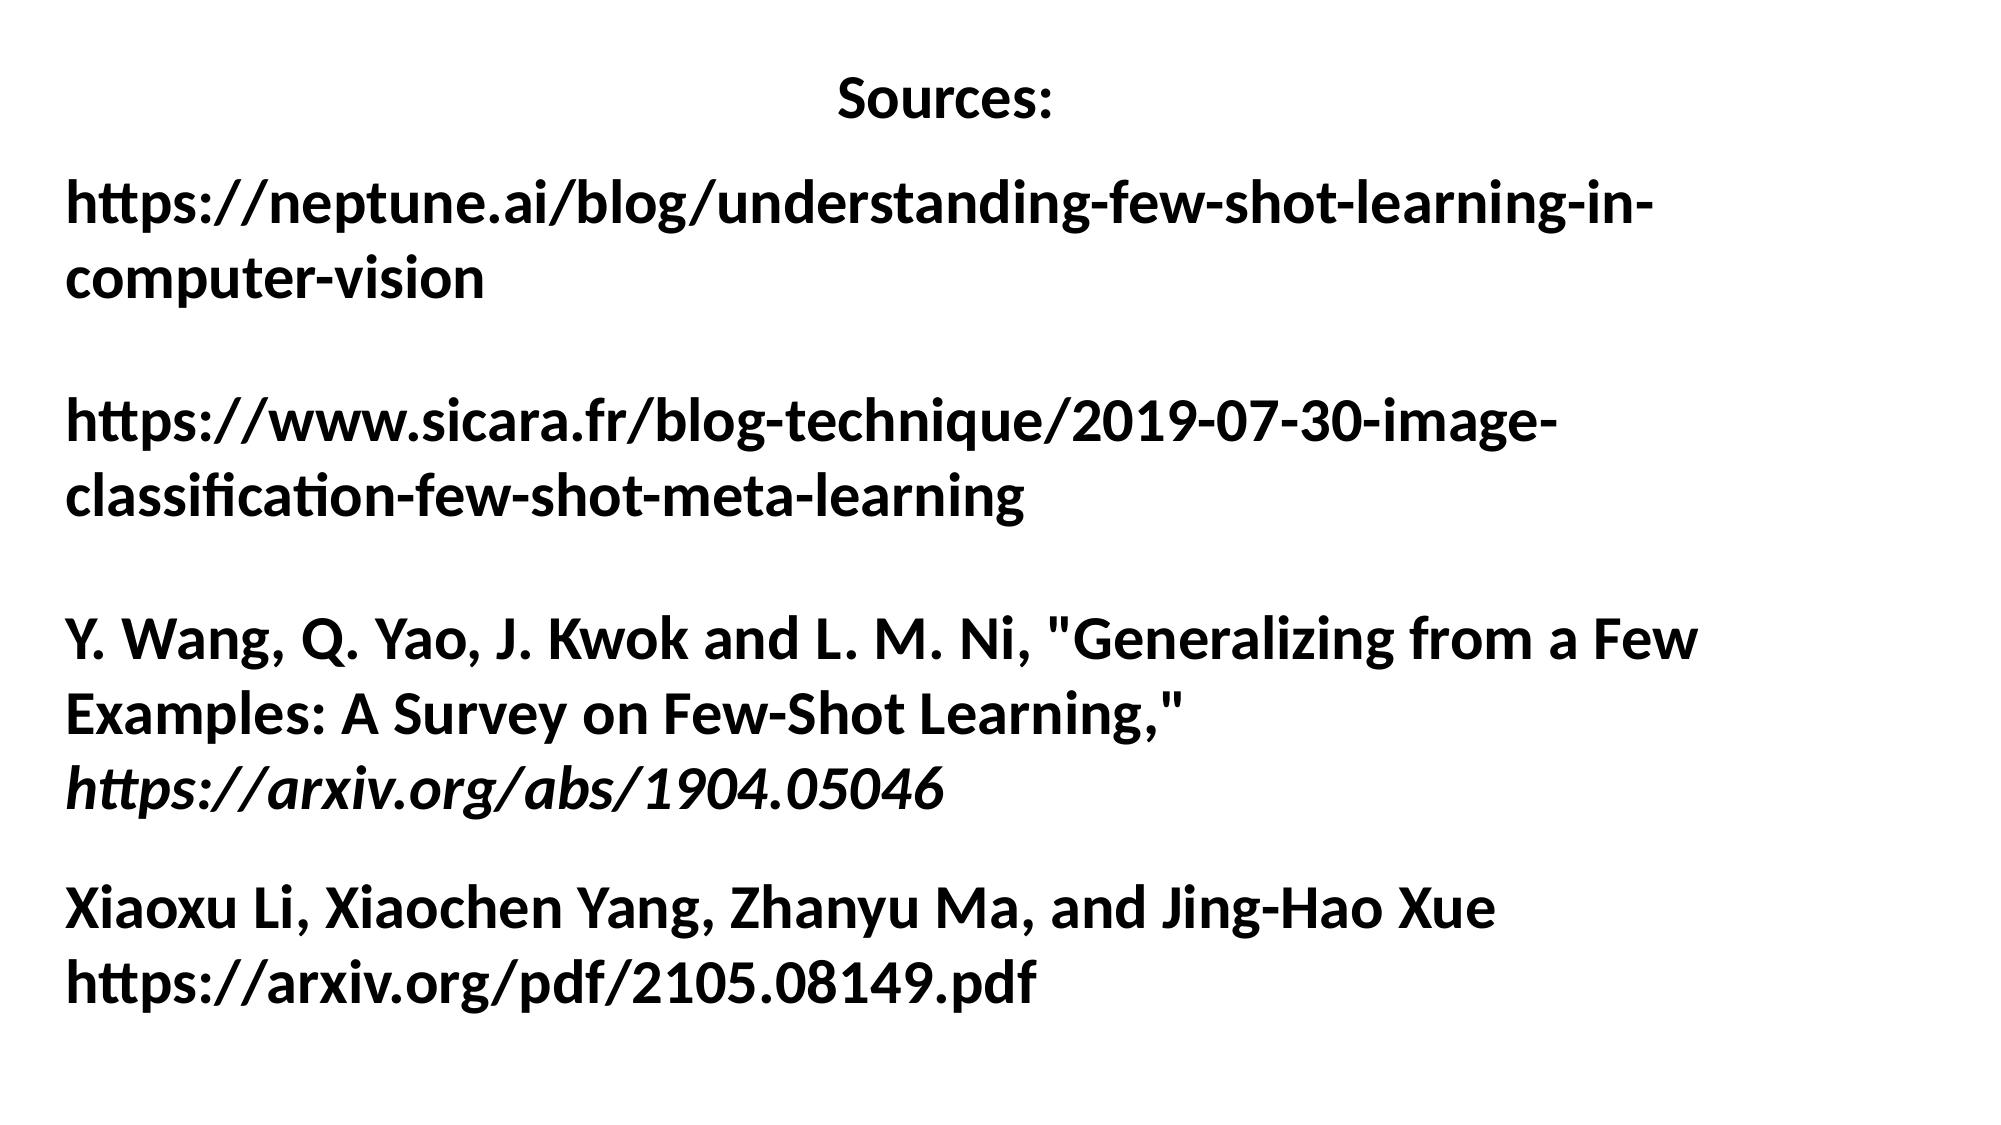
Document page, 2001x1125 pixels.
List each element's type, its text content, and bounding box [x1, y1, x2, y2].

text_box https://neptune.ai/blog/understanding-few-shot-learning-in-computer-vision [50, 153, 1881, 319]
text_box https://www.sicara.fr/blog-technique/2019-07-30-image-classification-few-shot-meta-learning [50, 371, 1881, 537]
text_box Xiaoxu Li, Xiaochen Yang, Zhanyu Ma, and Jing-Hao Xue https://arxiv.org/pdf/2105.08149.pdf [50, 858, 1927, 1023]
text_box Sources: [50, 49, 1842, 139]
text_box Y. Wang, Q. Yao, J. Kwok and L. M. Ni, "Generalizing from a Few Examples: A Survey on Few-Shot Learning," https://arxiv.org/abs/1904.05046 [50, 589, 1941, 830]
